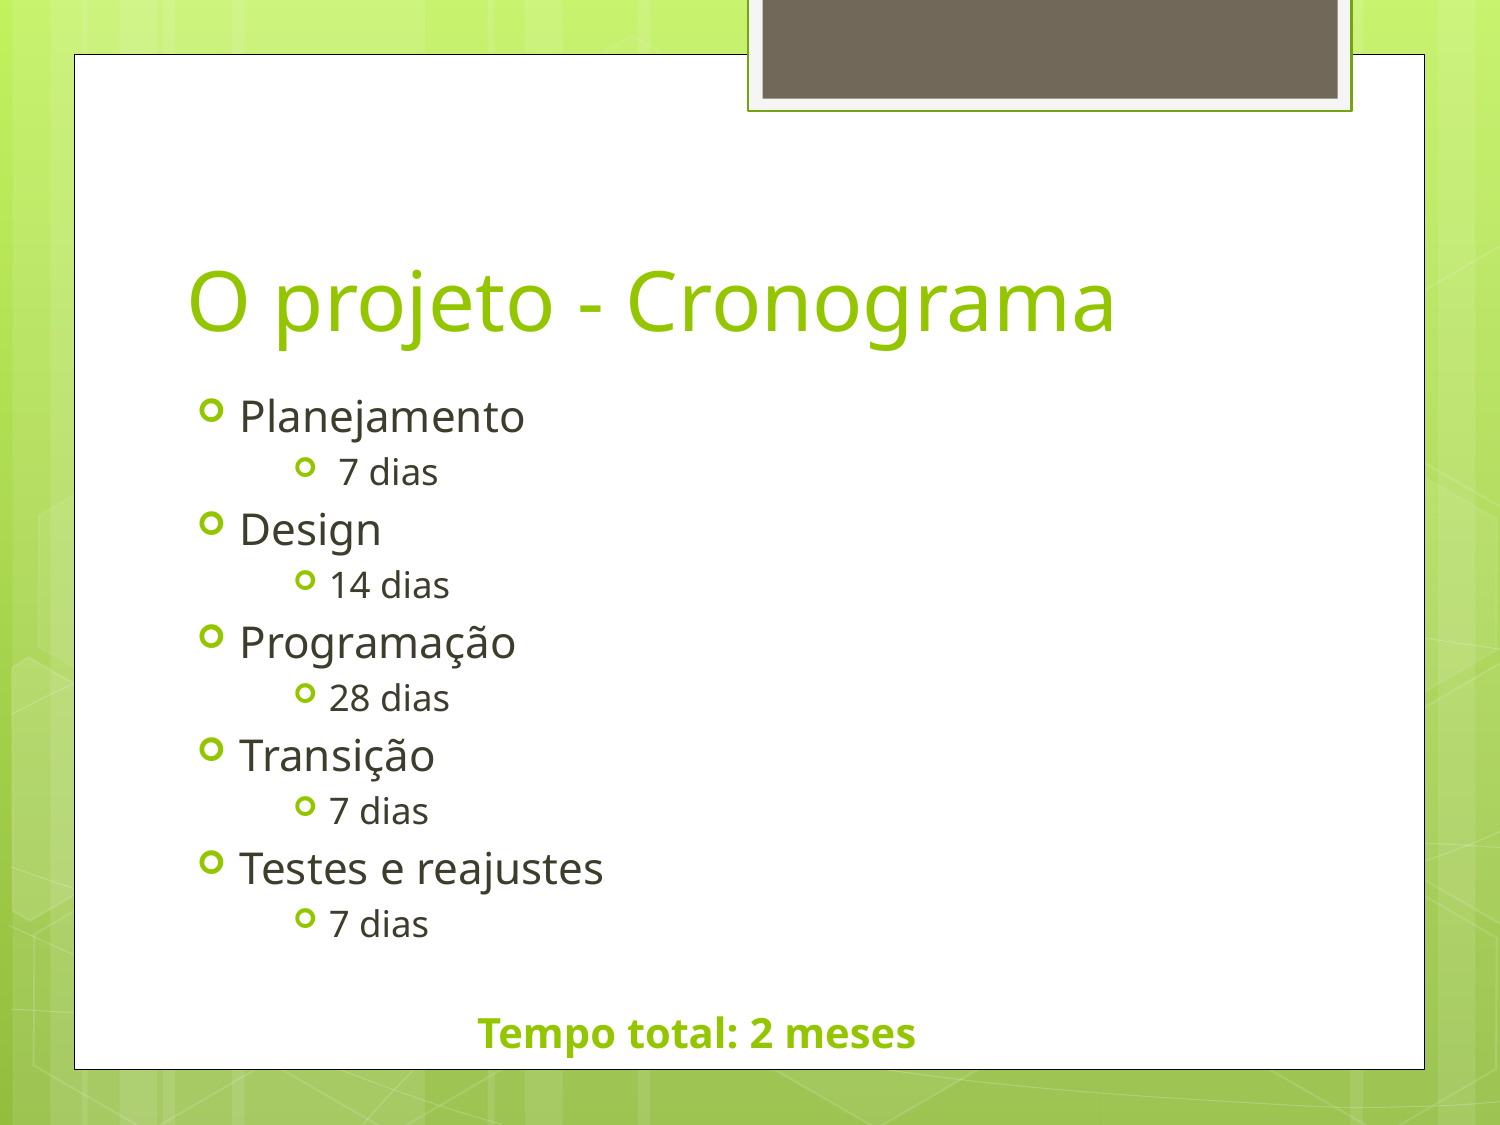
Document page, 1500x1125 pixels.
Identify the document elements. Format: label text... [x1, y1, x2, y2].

text_box Tempo total: 2 meses [462, 999, 932, 1065]
title O projeto - Cronograma [171, 168, 1324, 357]
list Planejamento 7 dias Design 14 dias Programação 28 dias Transição 7 dias Testes e reajustes 7 dias [171, 381, 1283, 957]
